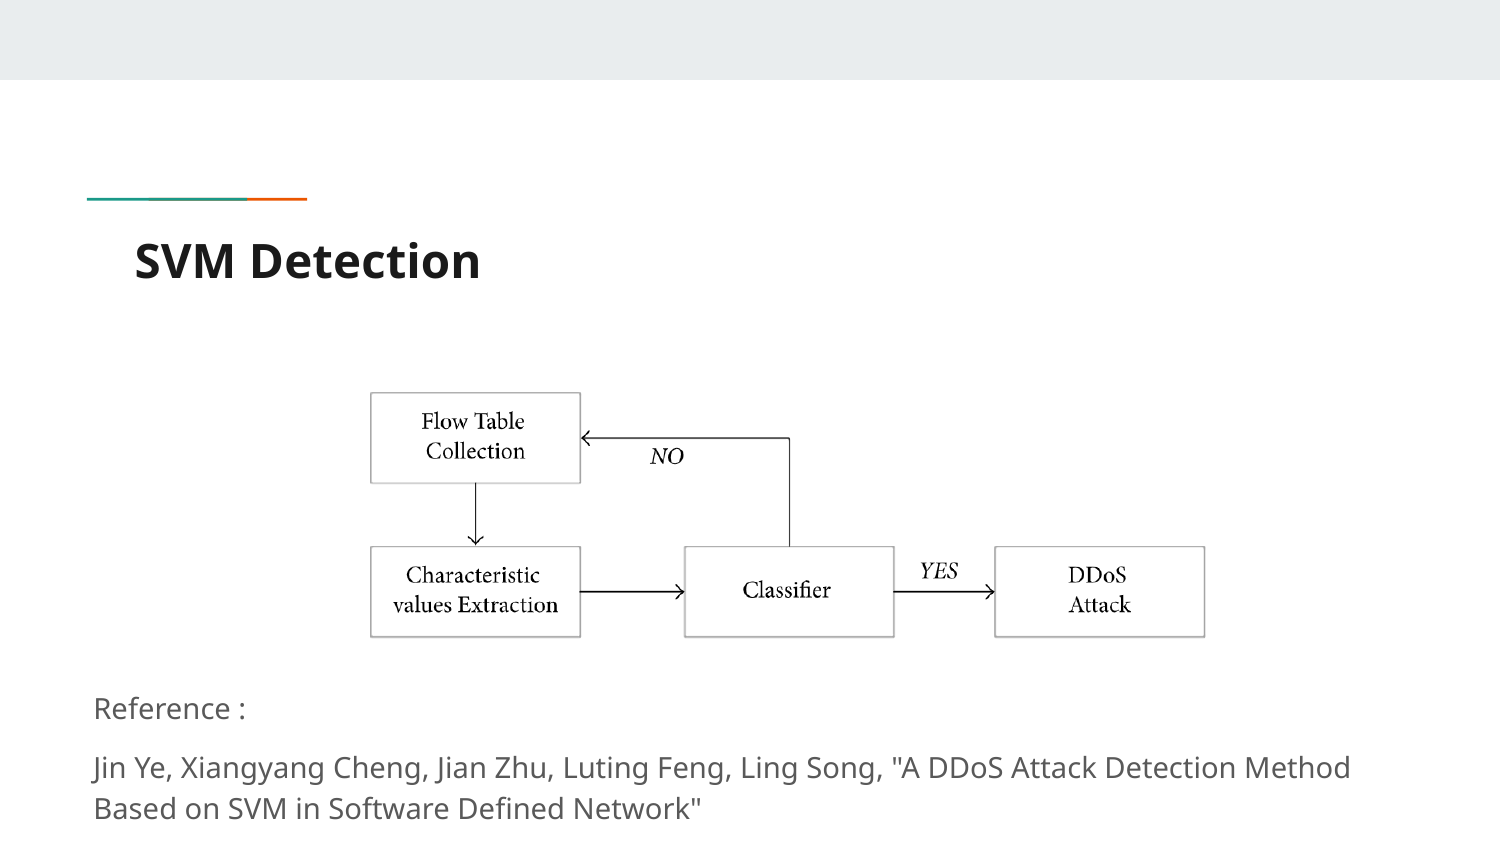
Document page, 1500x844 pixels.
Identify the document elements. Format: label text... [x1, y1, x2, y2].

picture [346, 379, 1230, 660]
title SVM Detection [119, 216, 1381, 293]
list Reference : Jin Ye, Xiangyang Cheng, Jian Zhu, Luting Feng, Ling Song, "A DDoS Attack Detection Method Based on SVM in Software Defined Network" [78, 293, 1459, 844]
